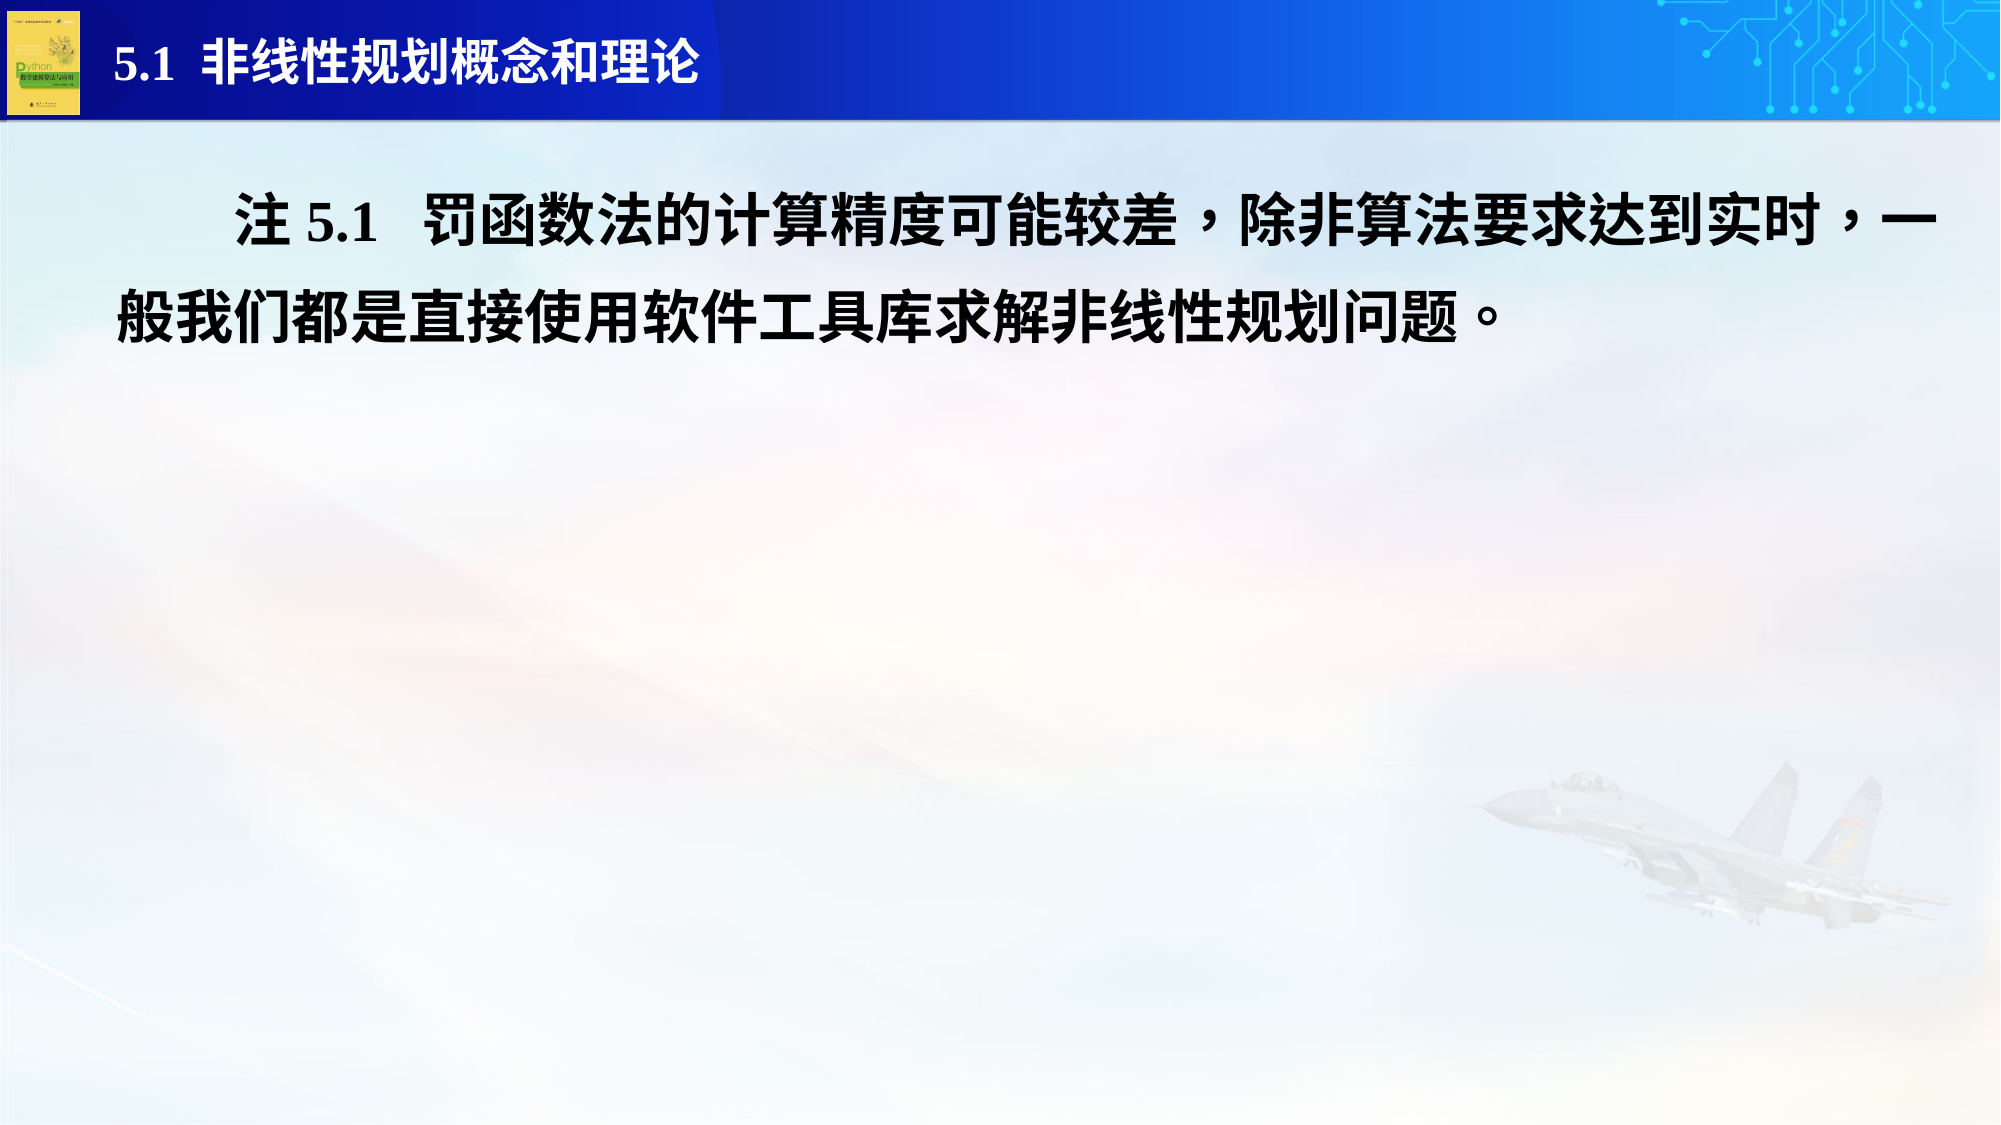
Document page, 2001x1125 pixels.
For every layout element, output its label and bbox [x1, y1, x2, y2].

text_box [116, 172, 1939, 1039]
picture [0, 0, 2001, 1125]
